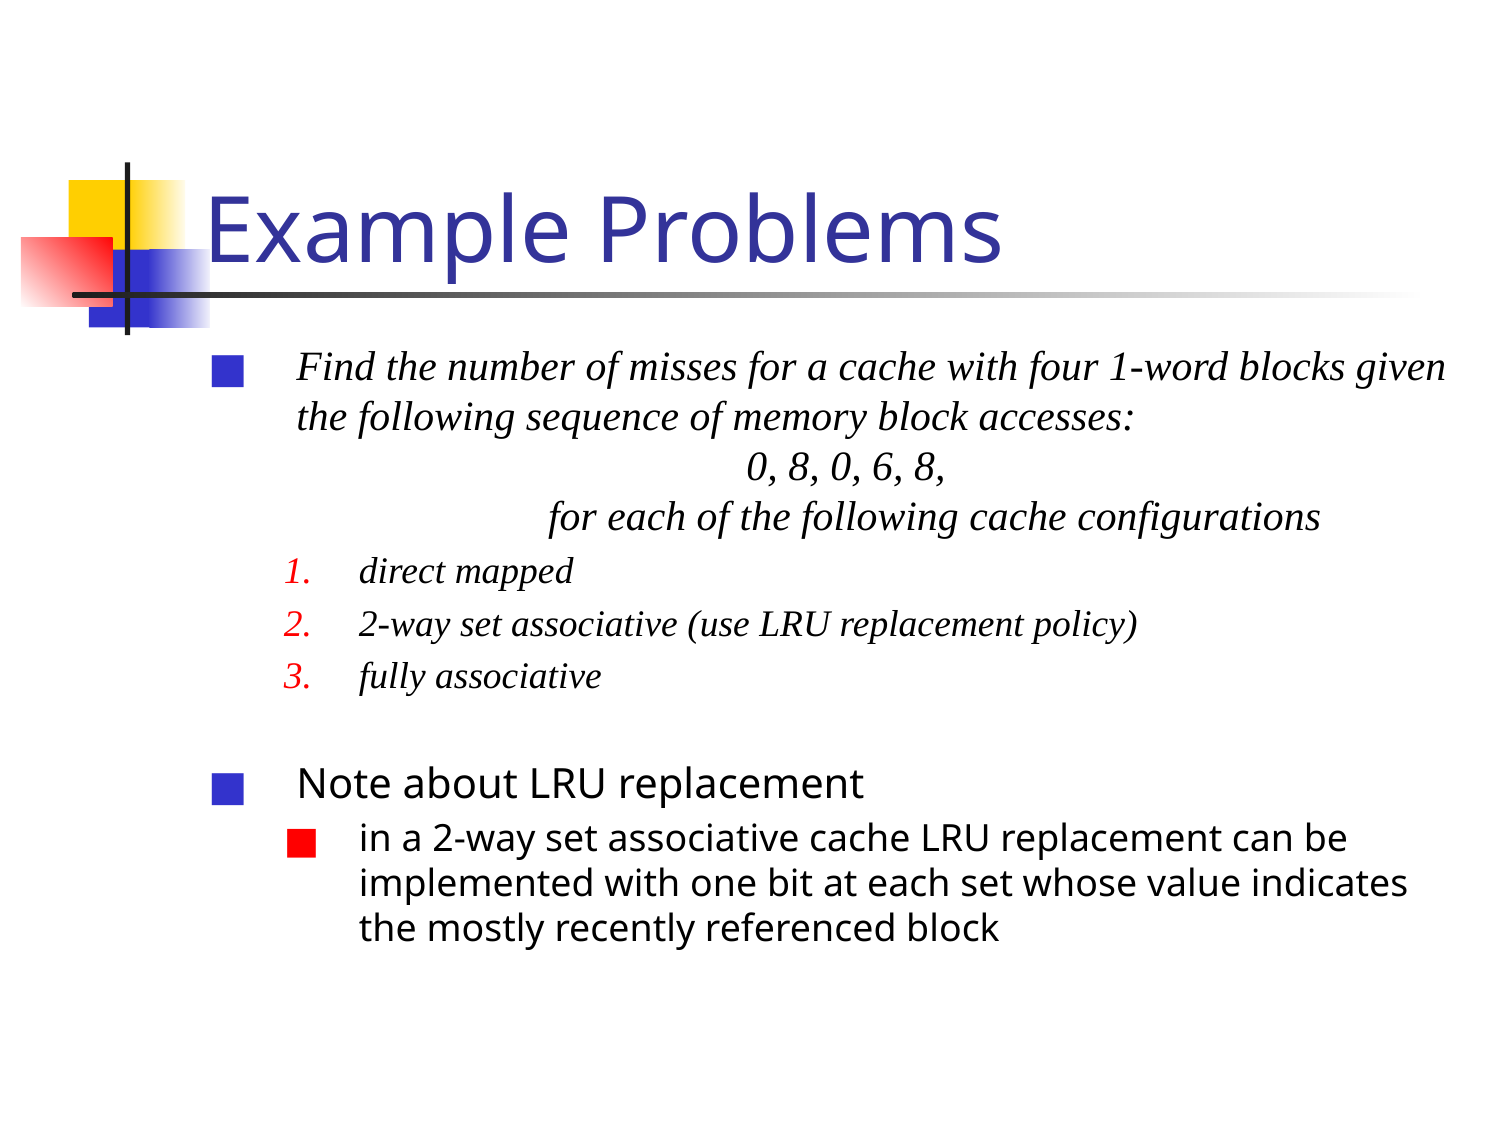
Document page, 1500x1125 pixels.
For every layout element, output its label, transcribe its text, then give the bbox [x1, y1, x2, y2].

list Find the number of misses for a cache with four 1-word blocks given the following sequence of memory block accesses: 0, 8, 0, 6, 8, for each of the following cache configurations direct mapped 2-way set associative (use LRU replacement policy) fully associative Note about LRU replacement in a 2-way set associative cache LRU replacement can be implemented with one bit at each set whose value indicates the mostly recently referenced block [193, 331, 1469, 1006]
title Example Problems [188, 101, 1468, 289]
